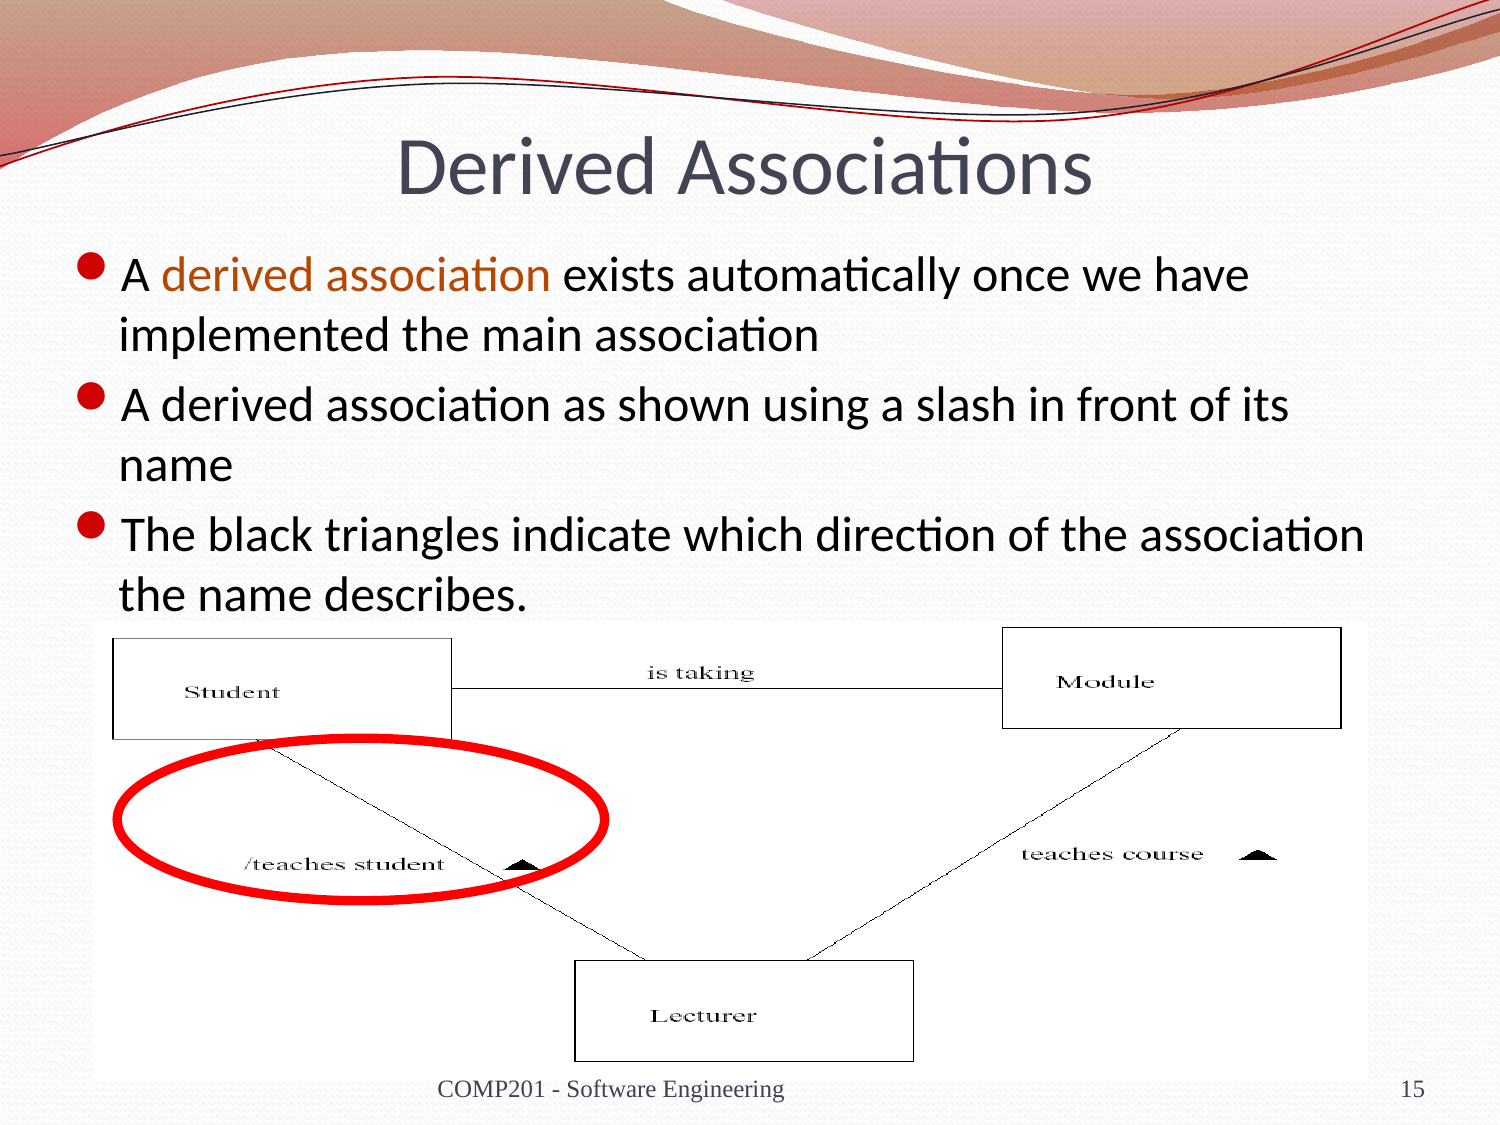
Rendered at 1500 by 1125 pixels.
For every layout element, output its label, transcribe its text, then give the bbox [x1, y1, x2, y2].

slide_number 15 [1299, 1042, 1425, 1103]
title Derived Associations [70, 82, 1421, 211]
footer COMP201 - Software Engineering [437, 1095, 988, 1103]
list A derived association exists automatically once we have implemented the main association A derived association as shown using a slash in front of its name The black triangles indicate which direction of the association the name describes. [58, 234, 1430, 700]
picture [93, 620, 1368, 1082]
